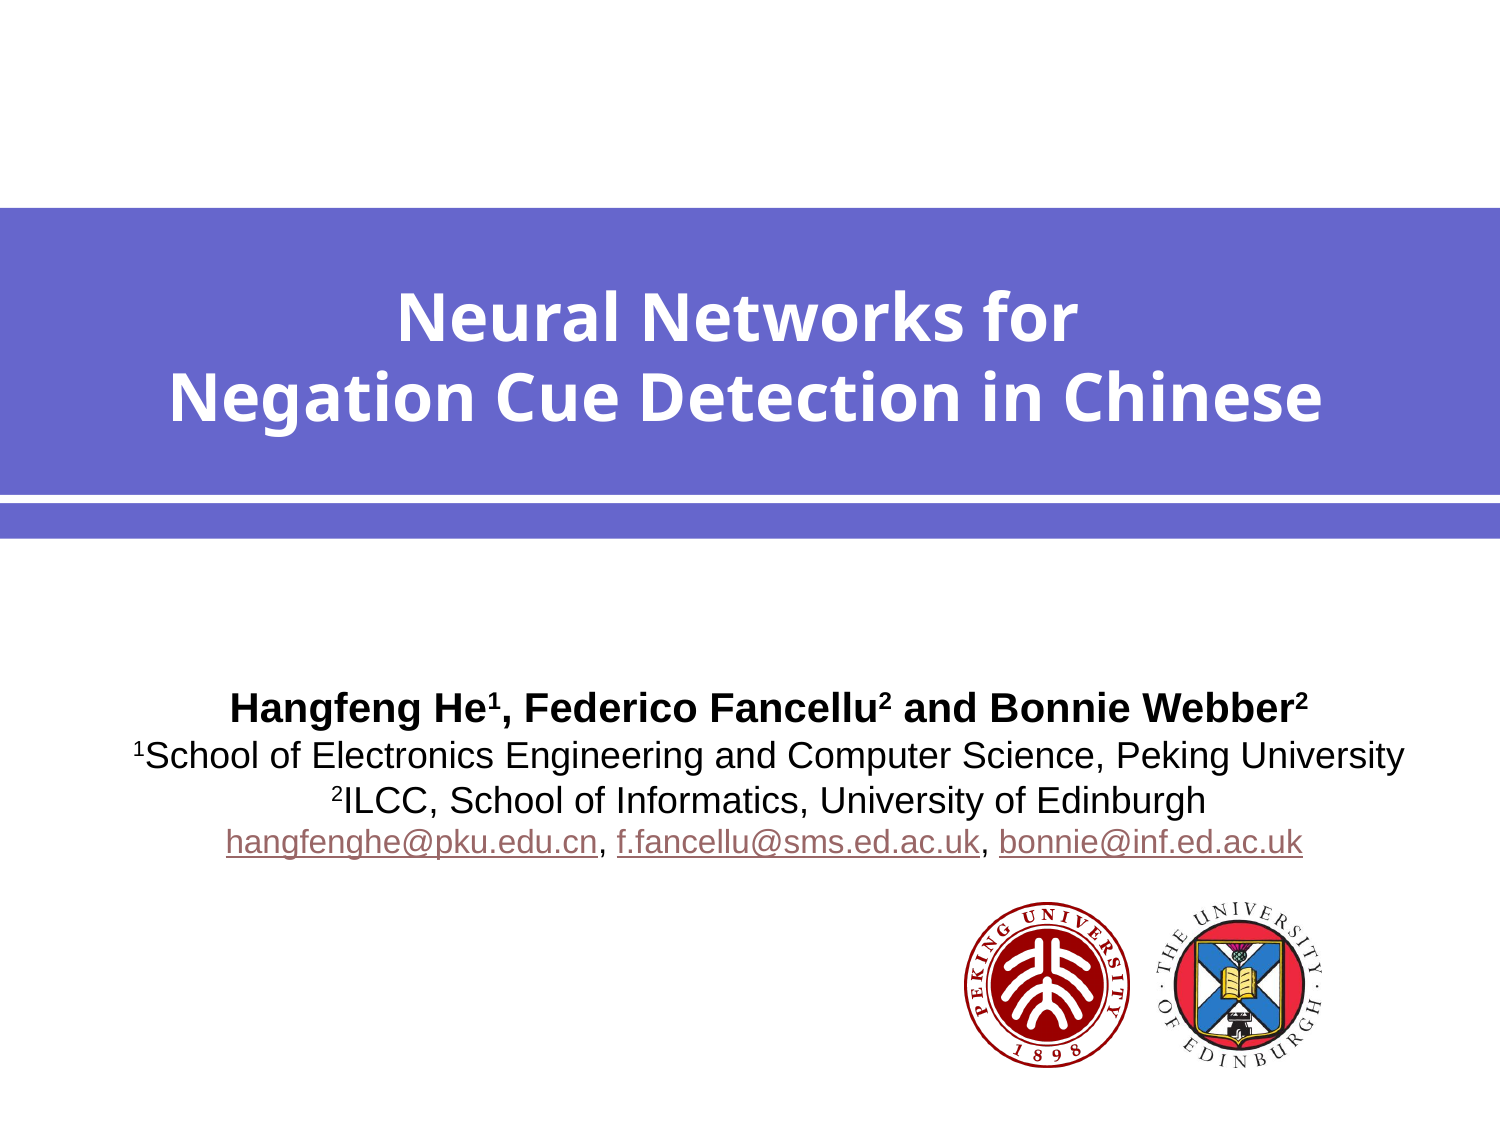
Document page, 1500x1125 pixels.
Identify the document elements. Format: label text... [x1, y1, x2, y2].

title Neural Networks for Negation Cue Detection in Chinese [40, 222, 1453, 487]
picture [1155, 901, 1322, 1068]
picture [963, 901, 1130, 1068]
text_box Hangfeng He1, Federico Fancellu2 and Bonnie Webber2 1School of Electronics Engineering and Computer Science, Peking University 2ILCC, School of Informatics, University of Edinburgh hangfenghe@pku.edu.cn, f.fancellu@sms.ed.ac.uk, bonnie@inf.ed.ac.uk [85, 673, 1453, 868]
